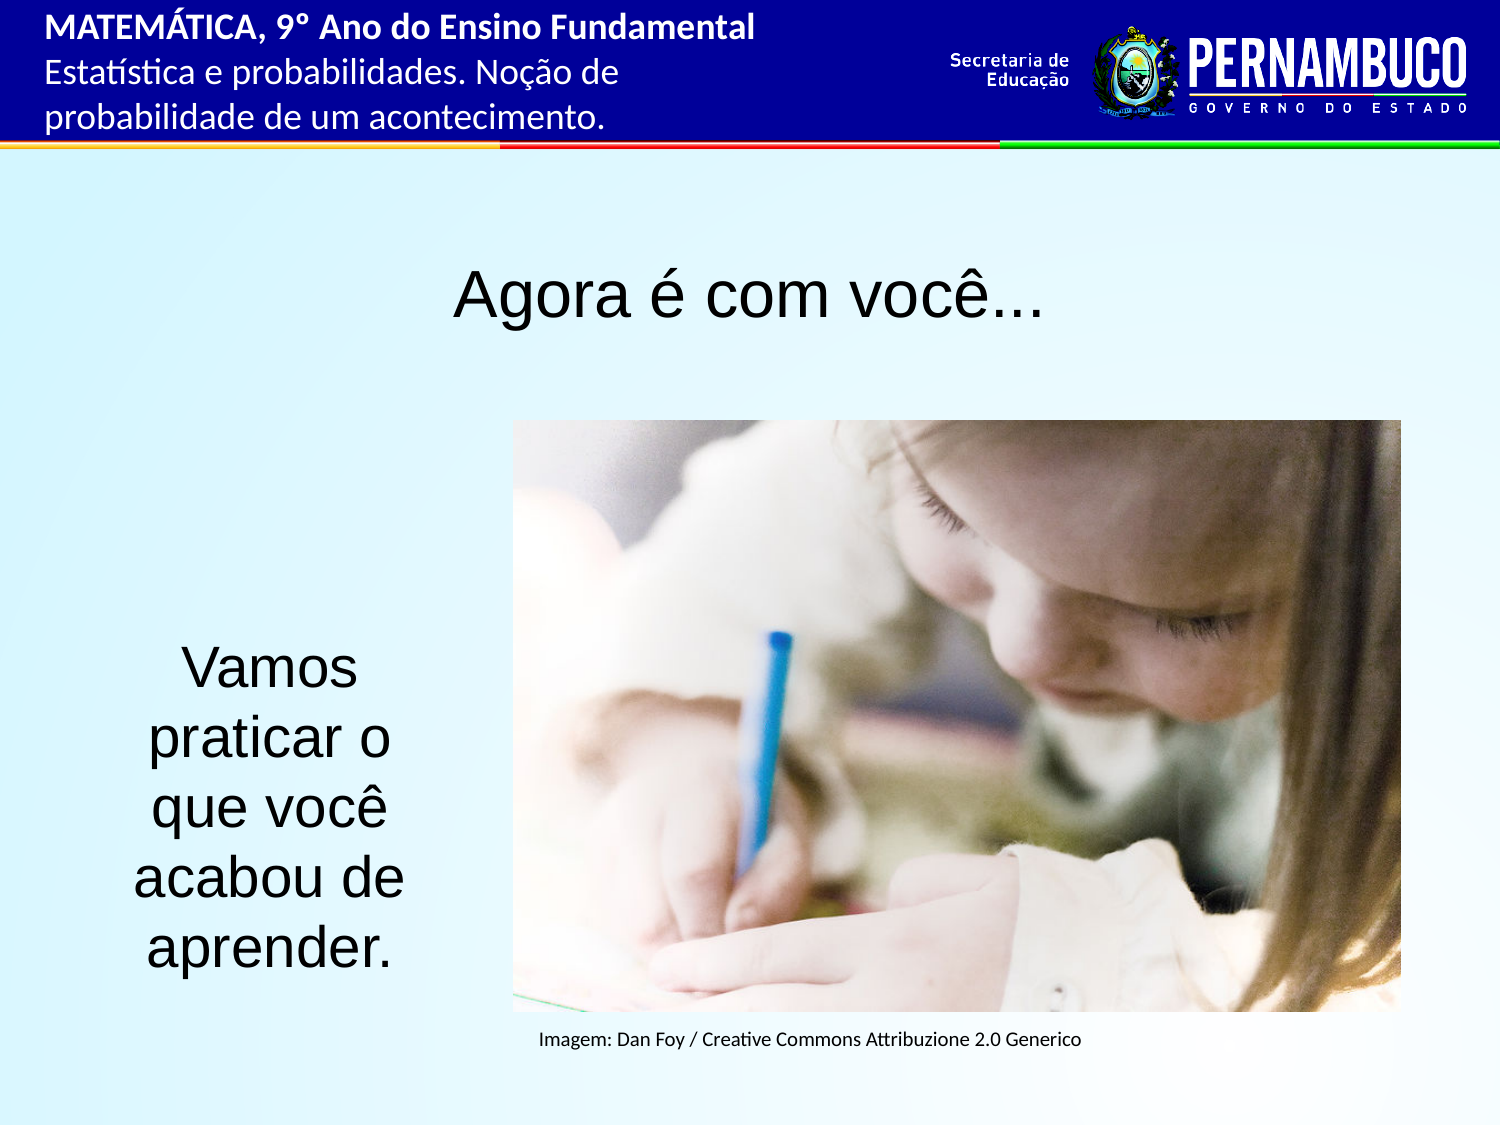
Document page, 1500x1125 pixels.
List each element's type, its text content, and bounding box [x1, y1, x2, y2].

text_box Vamos praticar o que você acabou de aprender. [81, 621, 460, 987]
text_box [513, 420, 1401, 1059]
picture [0, 0, 1500, 1125]
text_box Agora é com você... [438, 243, 1062, 339]
text_box MATEMÁTICA, 9º Ano do Ensino Fundamental Estatística e probabilidades. Noção de probabilidade de um acontecimento. [29, 0, 845, 145]
